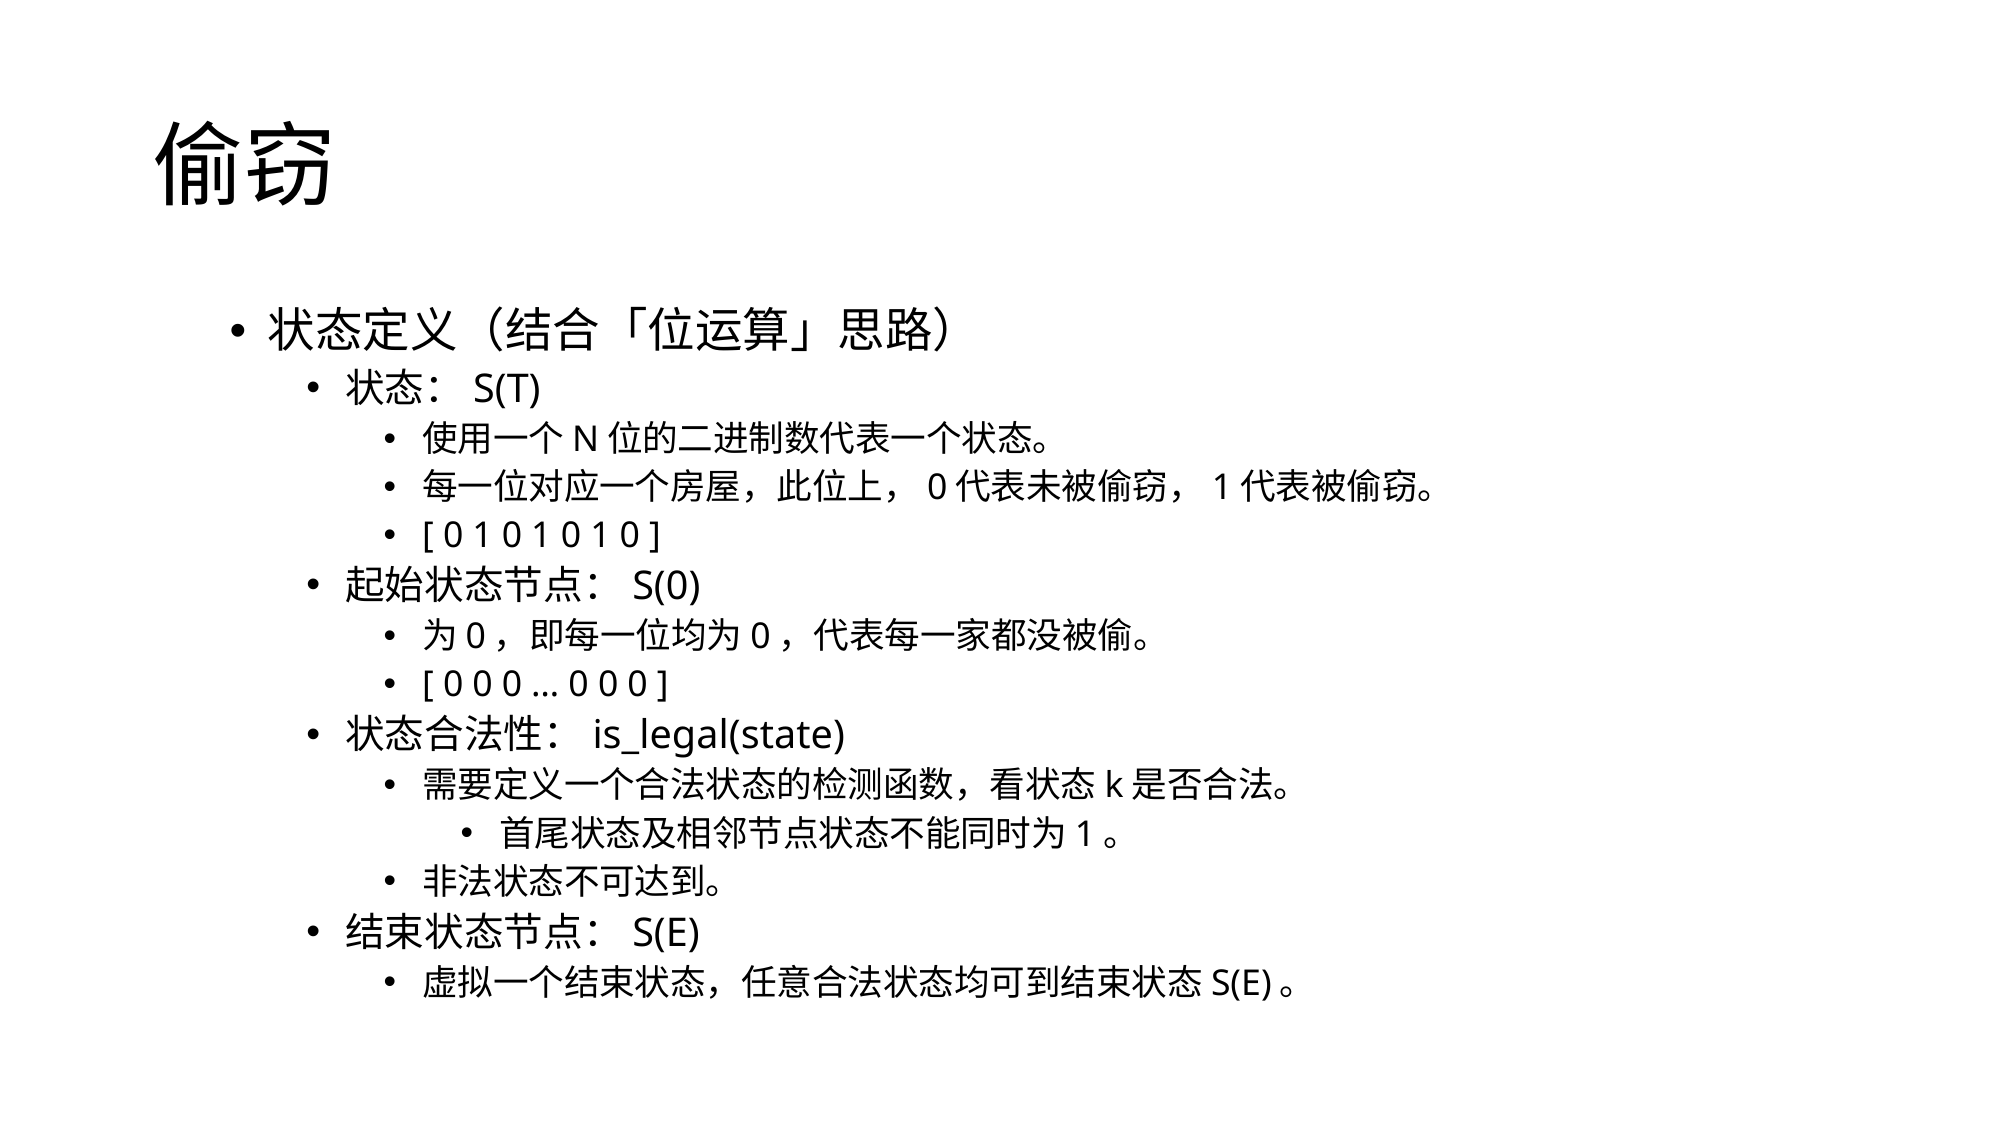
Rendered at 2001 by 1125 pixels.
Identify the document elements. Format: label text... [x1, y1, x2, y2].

list 状态定义（结合「位运算」思路） 状态：S(T) 使用一个N位的二进制数代表一个状态。 每一位对应一个房屋，此位上，0代表未被偷窃，1代表被偷窃。 [ 0 1 0 1 0 1 0 ] 起始状态节点：S(0) 为0，即每一位均为0，代表每一家都没被偷。 [ 0 0 0 … 0 0 0 ] 状态合法性：is_legal(state) 需要定义一个合法状态的检测函数，看状态k是否合法。 首尾状态及相邻节点状态不能同时为1。 非法状态不可达到。 结束状态节点：S(E) 虚拟一个结束状态，任意合法状态均可到结束状态S(E)。 [137, 299, 1863, 1014]
title 偷窃 [137, 59, 1863, 278]
